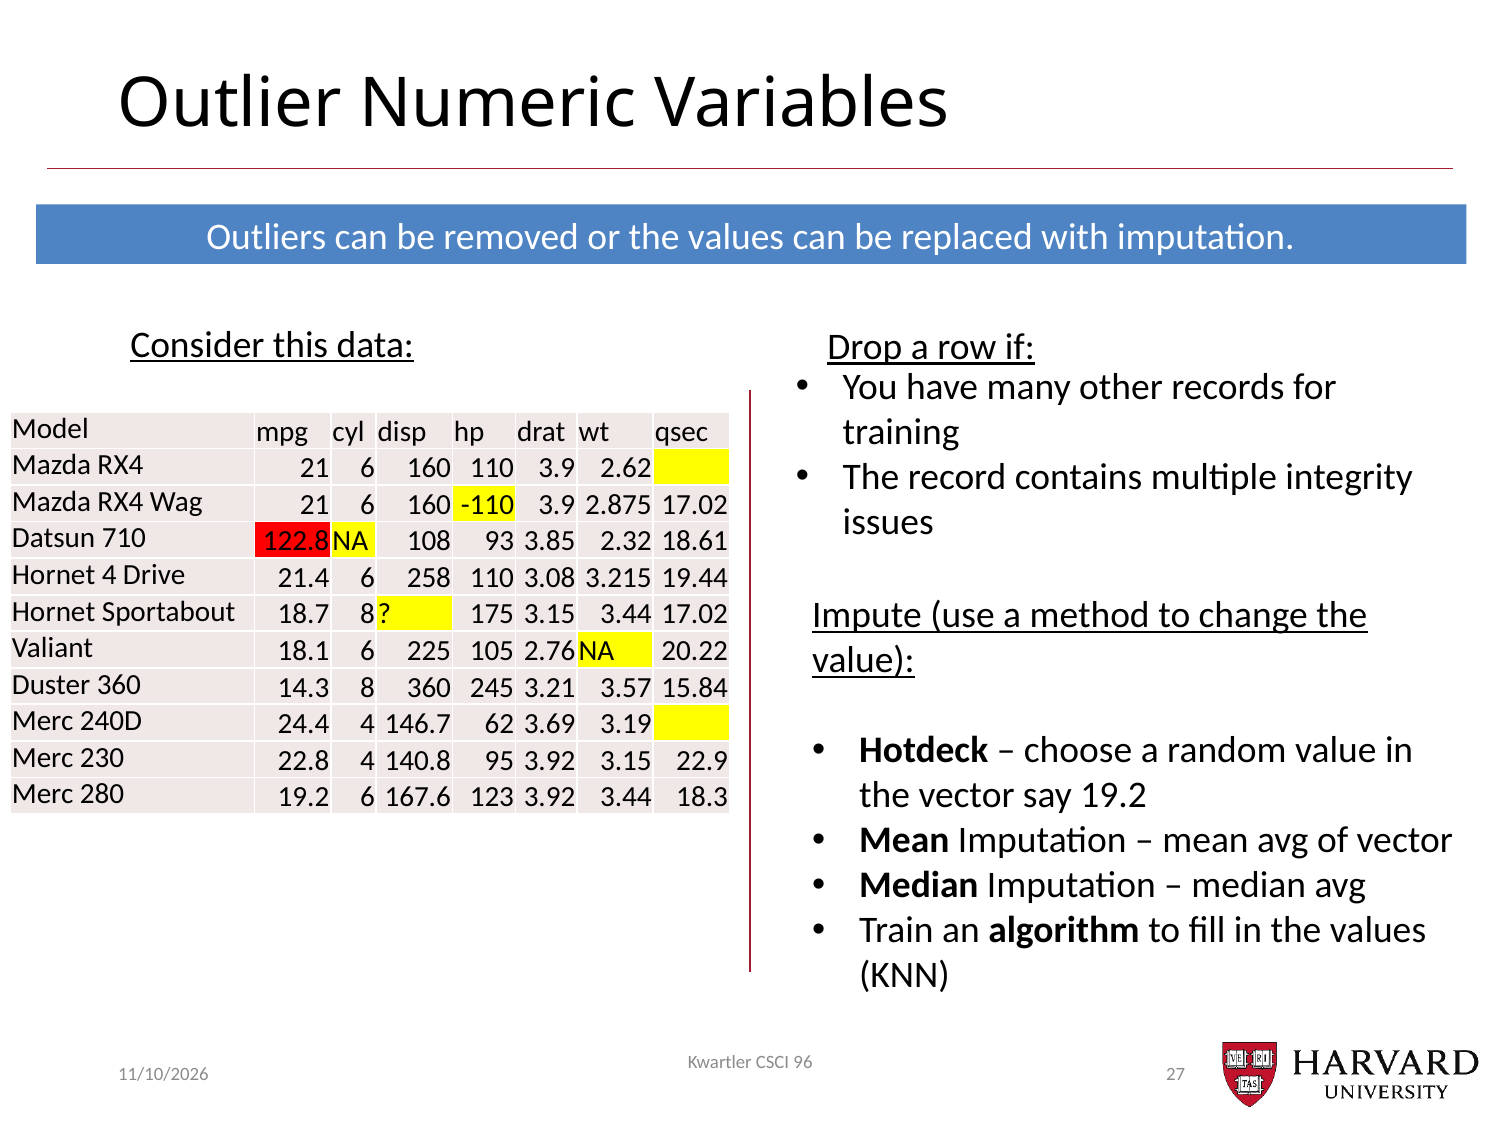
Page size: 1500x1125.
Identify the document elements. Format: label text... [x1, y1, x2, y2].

table_cell 160 [377, 449, 452, 484]
table_cell 6 [332, 778, 375, 813]
table_cell 122.8 [255, 522, 330, 557]
table_cell ? [377, 596, 452, 630]
table_header Model [11, 413, 254, 448]
table_cell NA [332, 522, 375, 557]
table_cell 20.22 [654, 632, 729, 667]
text_box Impute (use a method to change the value): Hotdeck – choose a random value in the vector say 19.2 Mean Imputation – mean avg of vector Median Imputation – median avg Train an algorithm to fill in the values (KNN) [797, 583, 1472, 1003]
table_cell 93 [453, 522, 515, 557]
table_cell 14.3 [255, 669, 330, 703]
table_cell 2.875 [578, 486, 652, 521]
table_cell 175 [453, 596, 515, 630]
table_header qsec [654, 413, 729, 448]
table_cell -110 [453, 486, 515, 521]
text_box Outliers can be removed or the values can be replaced with imputation. [36, 204, 1467, 264]
picture [1200, 1024, 1500, 1125]
table_cell Mazda RX4 Wag [11, 486, 254, 521]
table_cell NA [578, 632, 652, 667]
table_cell 3.44 [578, 778, 652, 813]
table_cell 4 [332, 705, 375, 740]
table_cell 24.4 [255, 705, 330, 740]
table_cell 62 [453, 705, 515, 740]
table_cell 3.215 [578, 559, 652, 594]
table_cell 8 [332, 669, 375, 703]
table_cell 3.15 [516, 596, 576, 630]
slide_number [103, 1042, 441, 1103]
table_cell Hornet 4 Drive [11, 559, 254, 594]
table_cell 3.15 [578, 742, 652, 777]
table_cell 3.44 [578, 596, 652, 630]
table_header hp [453, 413, 515, 448]
table_cell 3.9 [516, 486, 576, 521]
table_header drat [516, 413, 576, 448]
table_header mpg [255, 413, 330, 448]
table_cell 3.57 [578, 669, 652, 703]
table_cell 3.92 [516, 778, 576, 813]
table_header disp [377, 413, 452, 448]
table_cell 140.8 [377, 742, 452, 777]
table_cell Valiant [11, 632, 254, 667]
table_cell Merc 280 [11, 778, 254, 813]
table_cell [654, 449, 729, 484]
table_cell 3.9 [516, 449, 576, 484]
text_box You have many other records for training The record contains multiple integrity issues [781, 354, 1441, 549]
table_cell 17.02 [654, 596, 729, 630]
text_box Kwartler CSCI 96 [496, 1042, 1004, 1103]
table_cell 18.1 [255, 632, 330, 667]
table_cell Hornet Sportabout [11, 596, 254, 630]
table_cell 258 [377, 559, 452, 594]
table_cell 3.92 [516, 742, 576, 777]
table_cell Mazda RX4 [11, 449, 254, 484]
text_box Consider this data: [115, 312, 430, 373]
table_cell 2.32 [578, 522, 652, 557]
table_cell 6 [332, 559, 375, 594]
table_cell 18.7 [255, 596, 330, 630]
table_cell 8 [332, 596, 375, 630]
table_cell 225 [377, 632, 452, 667]
table_cell 4 [332, 742, 375, 777]
table_cell 6 [332, 632, 375, 667]
table_cell 110 [453, 449, 515, 484]
table_header wt [578, 413, 652, 448]
table_cell 19.44 [654, 559, 729, 594]
table_cell 21 [255, 486, 330, 521]
table_cell 6 [332, 449, 375, 484]
table_cell Datsun 710 [11, 522, 254, 557]
table_header cyl [332, 413, 375, 448]
table_cell 108 [377, 522, 452, 557]
table_cell 22.9 [654, 742, 729, 777]
table_cell 3.85 [516, 522, 576, 557]
table_cell 21 [255, 449, 330, 484]
table_cell 160 [377, 486, 452, 521]
table_cell 3.19 [578, 705, 652, 740]
table_cell 3.08 [516, 559, 576, 594]
table_cell 3.21 [516, 669, 576, 703]
table_cell 19.2 [255, 778, 330, 813]
table_cell 105 [453, 632, 515, 667]
table_cell 2.76 [516, 632, 576, 667]
table_cell 22.8 [255, 742, 330, 777]
table_cell [654, 705, 729, 740]
table_cell 360 [377, 669, 452, 703]
table_cell 3.69 [516, 705, 576, 740]
table_cell 146.7 [377, 705, 452, 740]
table_cell 18.3 [654, 778, 729, 813]
table_cell 18.61 [654, 522, 729, 557]
table_cell Merc 230 [11, 742, 254, 777]
table_cell Merc 240D [11, 705, 254, 740]
slide_number 27 [1059, 1042, 1200, 1103]
table_cell 110 [453, 559, 515, 594]
title Outlier Numeric Variables [103, 59, 1397, 157]
text_box Drop a row if: [812, 314, 1050, 375]
table_cell 15.84 [654, 669, 729, 703]
table_cell 17.02 [654, 486, 729, 521]
table_cell 6 [332, 486, 375, 521]
table_cell 21.4 [255, 559, 330, 594]
table_cell 95 [453, 742, 515, 777]
table_cell 2.62 [578, 449, 652, 484]
table_cell Duster 360 [11, 669, 254, 703]
table_cell 245 [453, 669, 515, 703]
table_cell 123 [453, 778, 515, 813]
table_cell 167.6 [377, 778, 452, 813]
